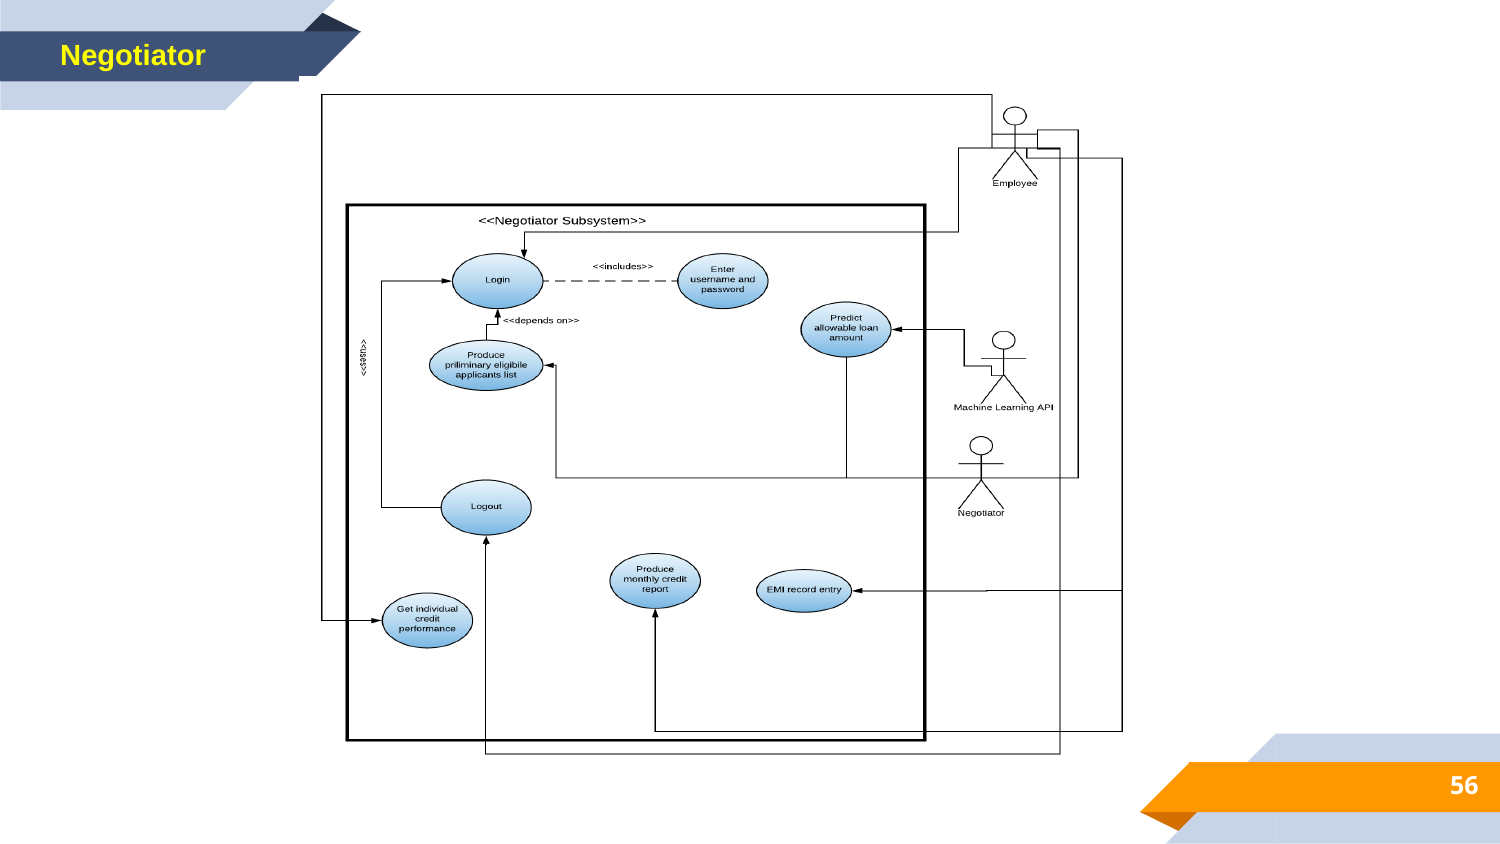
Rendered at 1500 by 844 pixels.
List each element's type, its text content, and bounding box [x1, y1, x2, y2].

text_box Negotiator [45, 21, 1250, 162]
slide_number ‹#› [1249, 760, 1494, 813]
picture [298, 76, 1146, 772]
